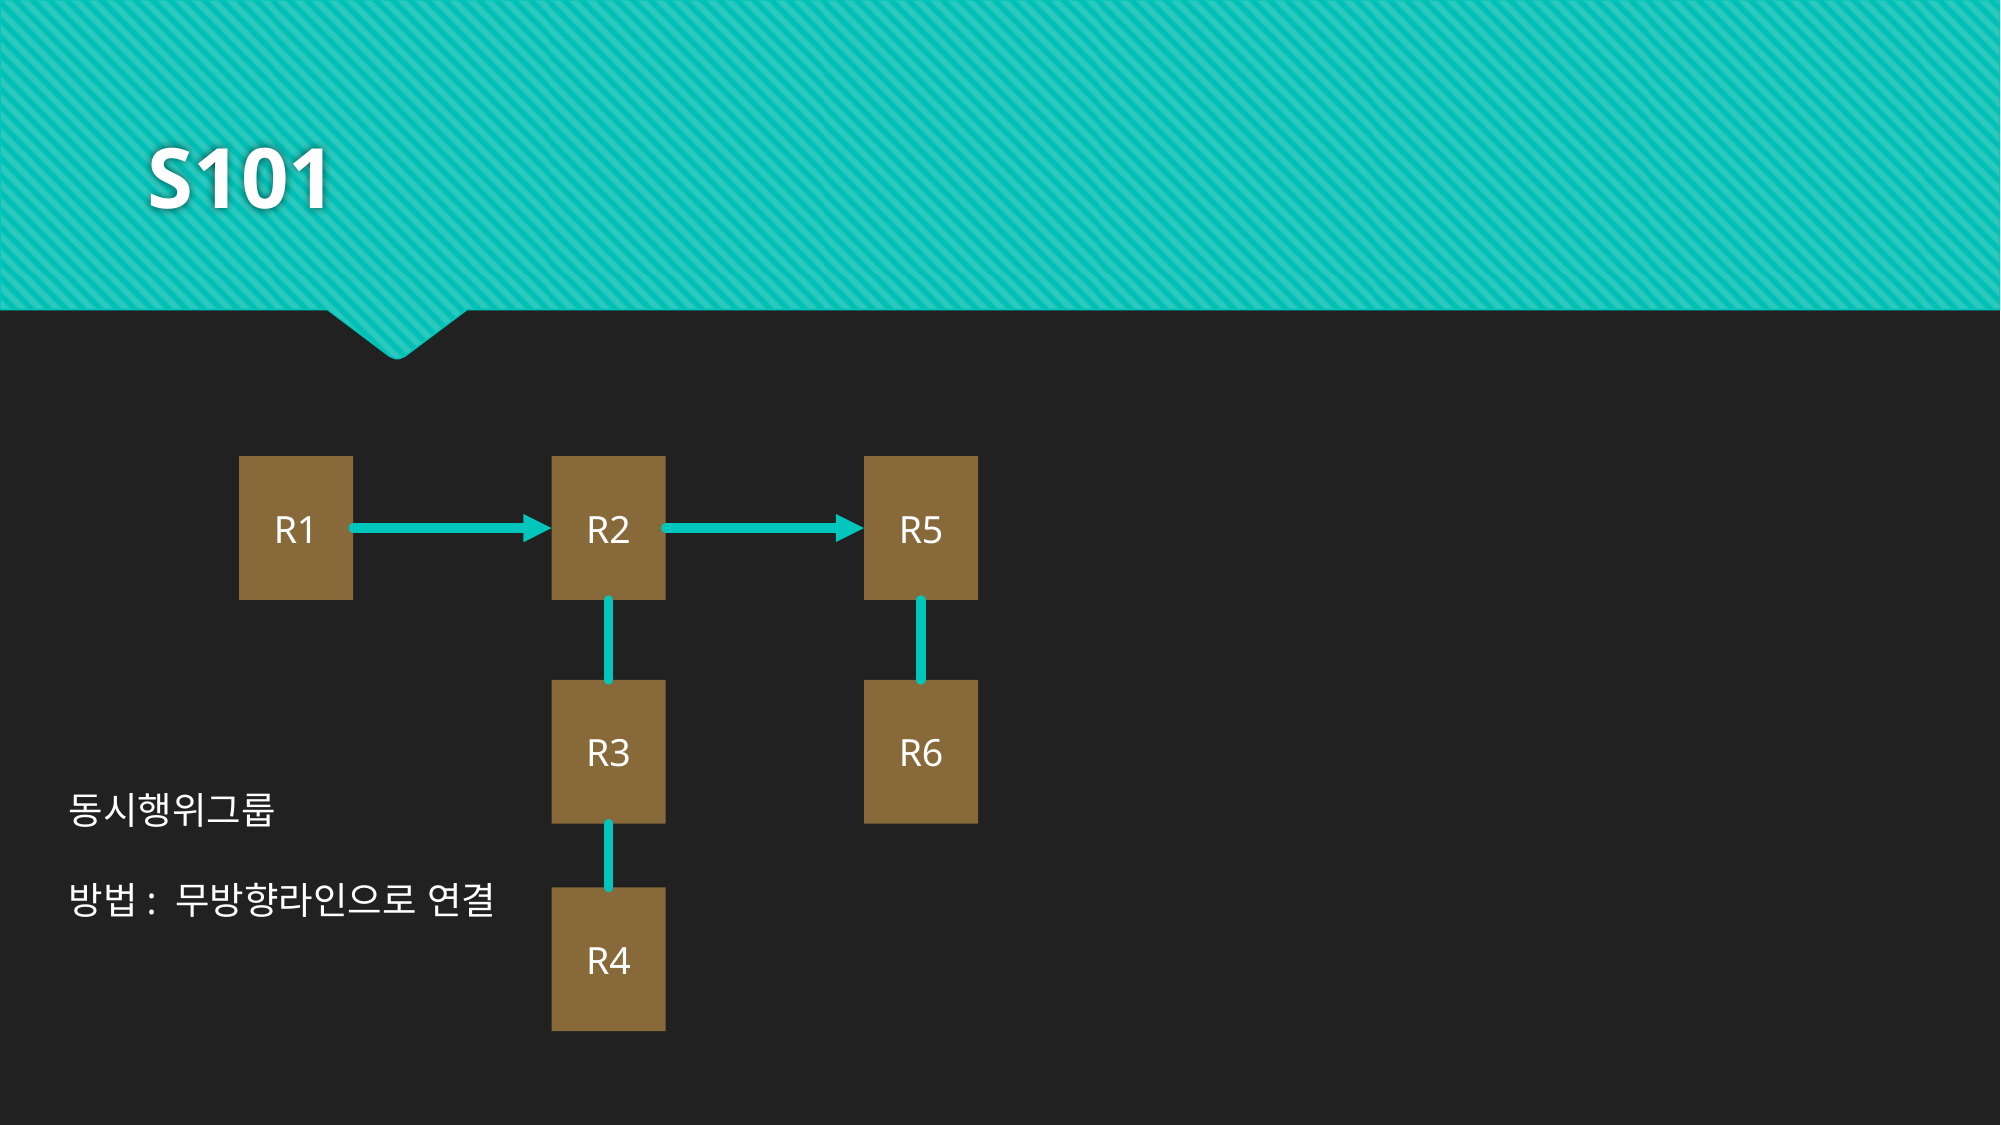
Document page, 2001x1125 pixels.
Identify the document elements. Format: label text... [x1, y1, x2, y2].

text_box R6 [864, 679, 979, 824]
text_box R5 [864, 456, 979, 600]
text_box R2 [551, 456, 666, 600]
text_box R1 [239, 456, 354, 600]
text_box R3 [551, 679, 666, 824]
text_box 동시행위그룹 방법: 무방향라인으로 연결 [53, 779, 512, 930]
title S101 [132, 73, 1868, 233]
text_box R4 [551, 887, 666, 1032]
